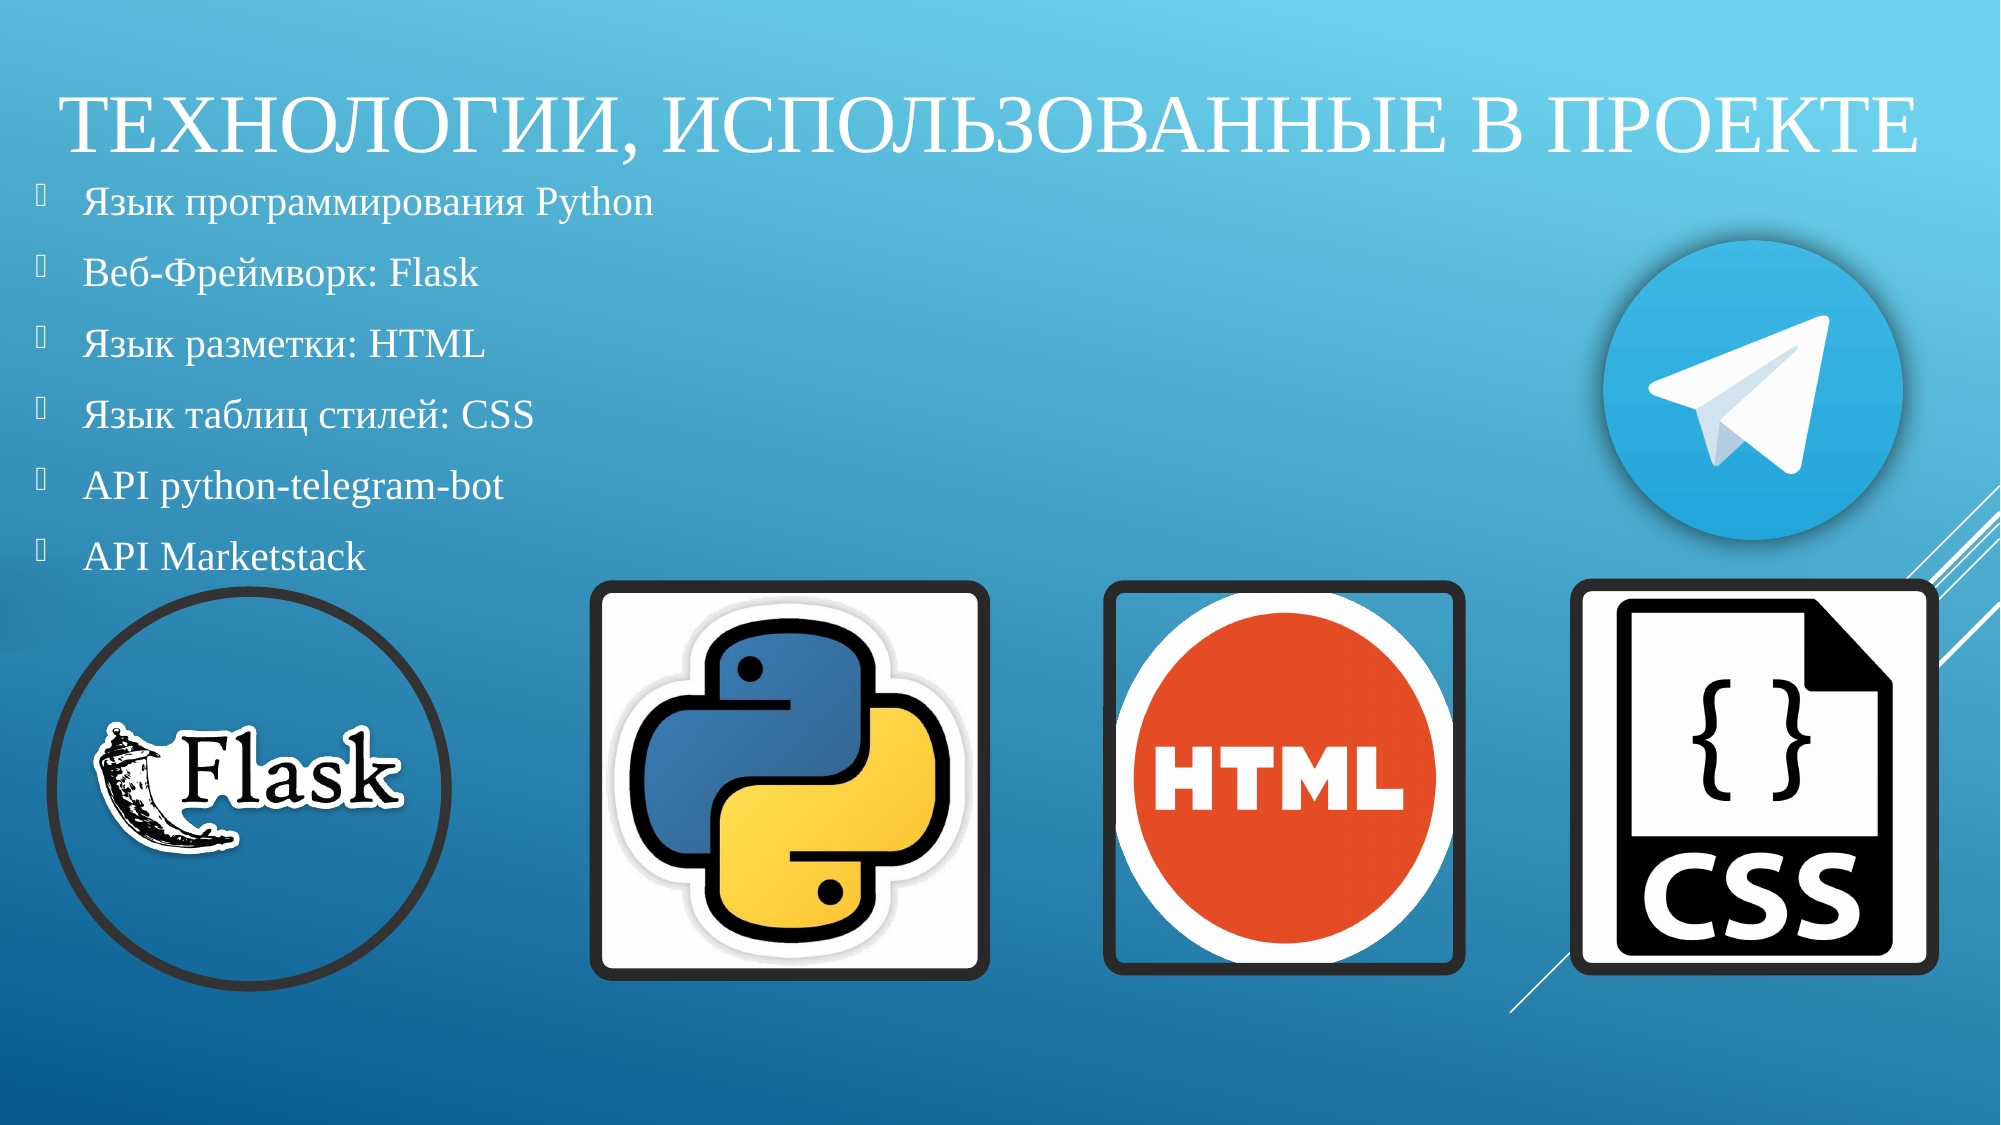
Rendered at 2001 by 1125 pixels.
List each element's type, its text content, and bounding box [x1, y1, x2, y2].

picture [1109, 586, 1460, 970]
picture [51, 591, 447, 987]
list Язык программирования Python Веб-Фреймворк: Flask Язык разметки: HTML Язык таблиц стилей: CSS API python-telegram-bot API Marketstack [20, 182, 873, 570]
picture [1576, 584, 1933, 970]
picture [1572, 210, 1934, 571]
picture [595, 586, 985, 975]
title Технологии, использованные в проекте [0, 28, 1980, 211]
